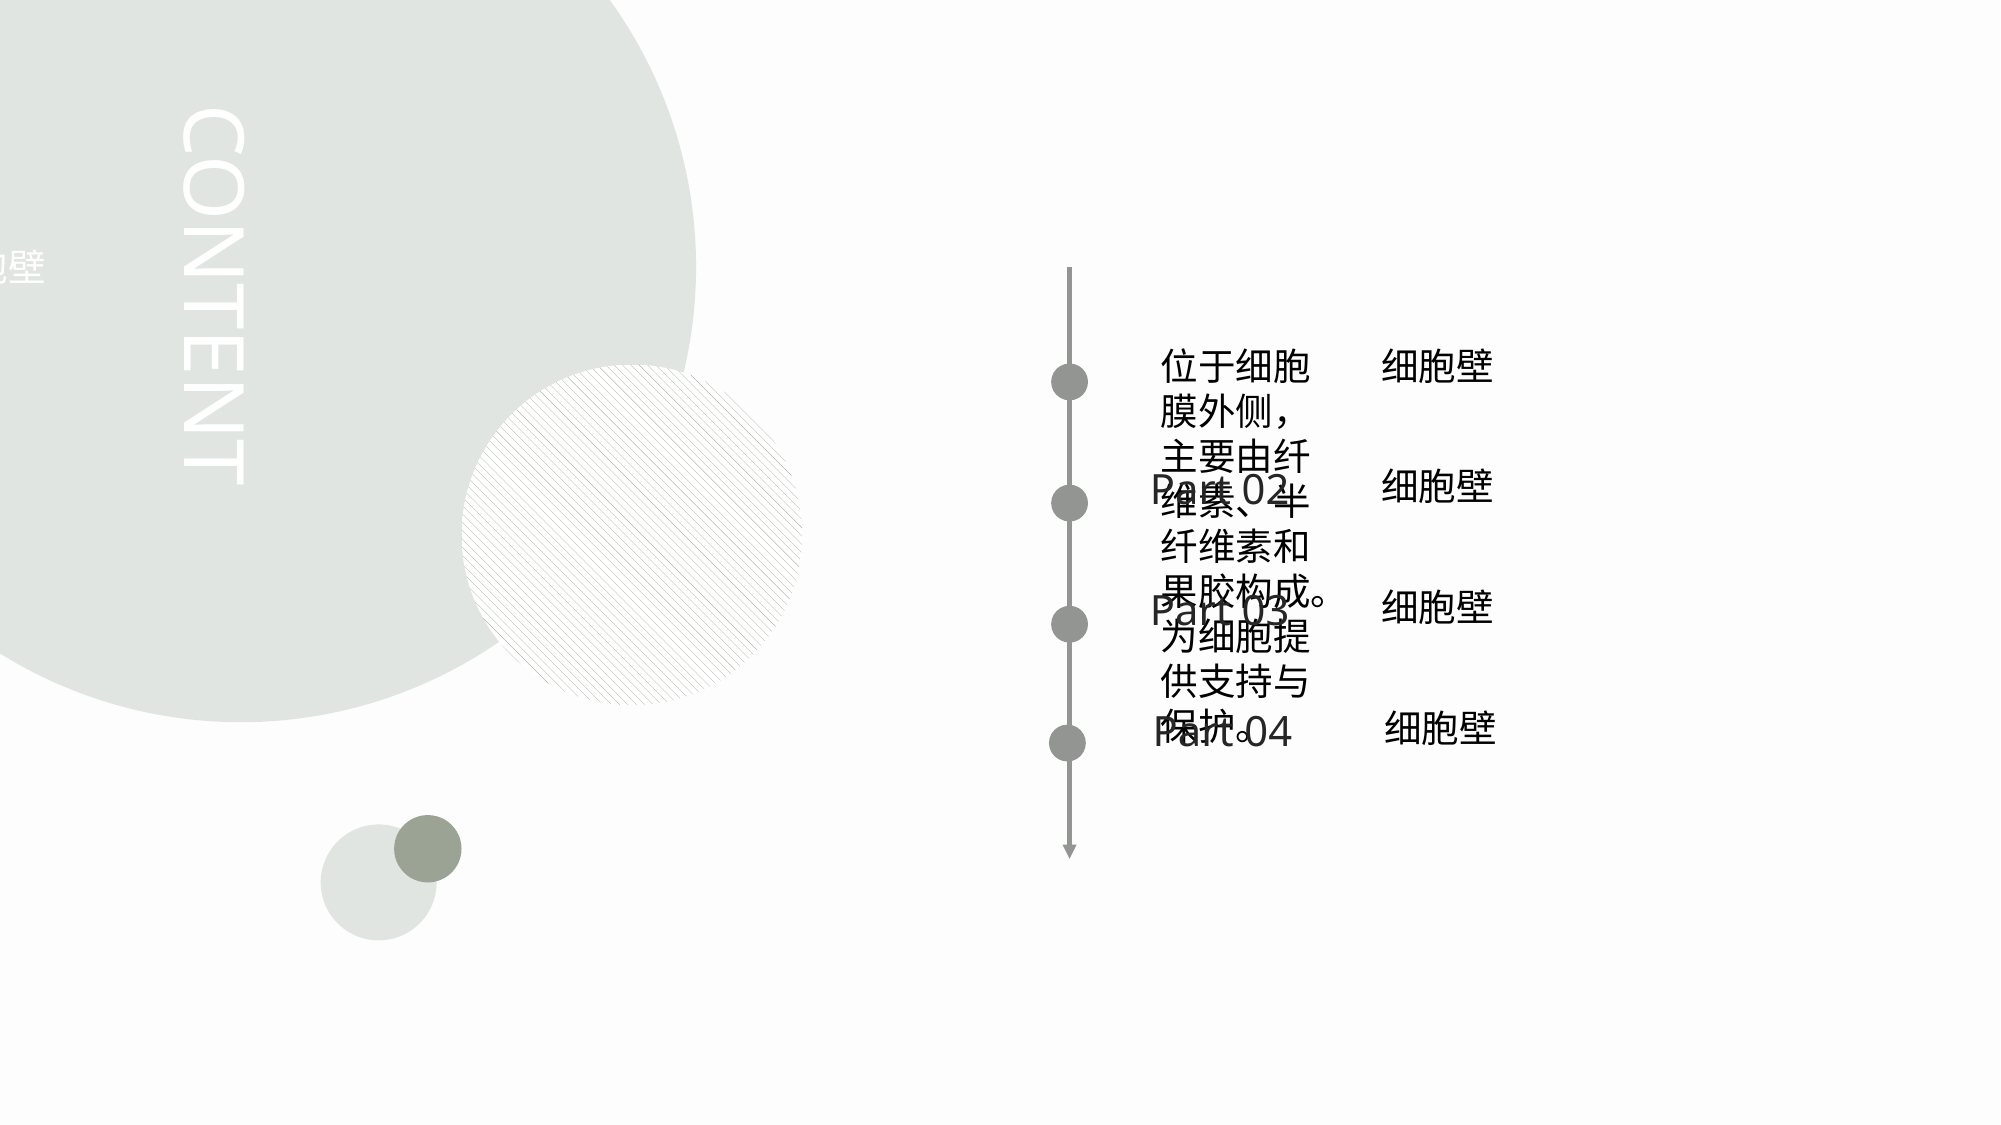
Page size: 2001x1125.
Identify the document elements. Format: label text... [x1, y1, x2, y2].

text_box [460, 363, 804, 707]
text_box 细胞壁 [1366, 576, 1717, 637]
text_box Part 03 [1135, 576, 1350, 642]
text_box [1049, 267, 1087, 859]
text_box 位于细胞膜外侧，主要由纤维素、半纤维素和果胶构成。为细胞提供支持与保护。 [1146, 642, 1339, 697]
text_box CONTENT [42, 89, 275, 504]
text_box 位于细胞膜外侧，主要由纤维素、半纤维素和果胶构成。为细胞提供支持与保护。 [1146, 521, 1339, 576]
text_box 细胞壁 [1369, 697, 1720, 757]
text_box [320, 815, 462, 941]
text_box Part 04 [1137, 697, 1353, 762]
text_box Part 02 [1135, 455, 1363, 521]
text_box 细胞壁 [1366, 335, 1717, 395]
text_box 细胞壁 [0, 0, 698, 724]
text_box 位于细胞膜外侧，主要由纤维素、半纤维素和果胶构成。为细胞提供支持与保护。 [1146, 335, 1339, 455]
text_box 细胞壁 [1366, 455, 1717, 516]
